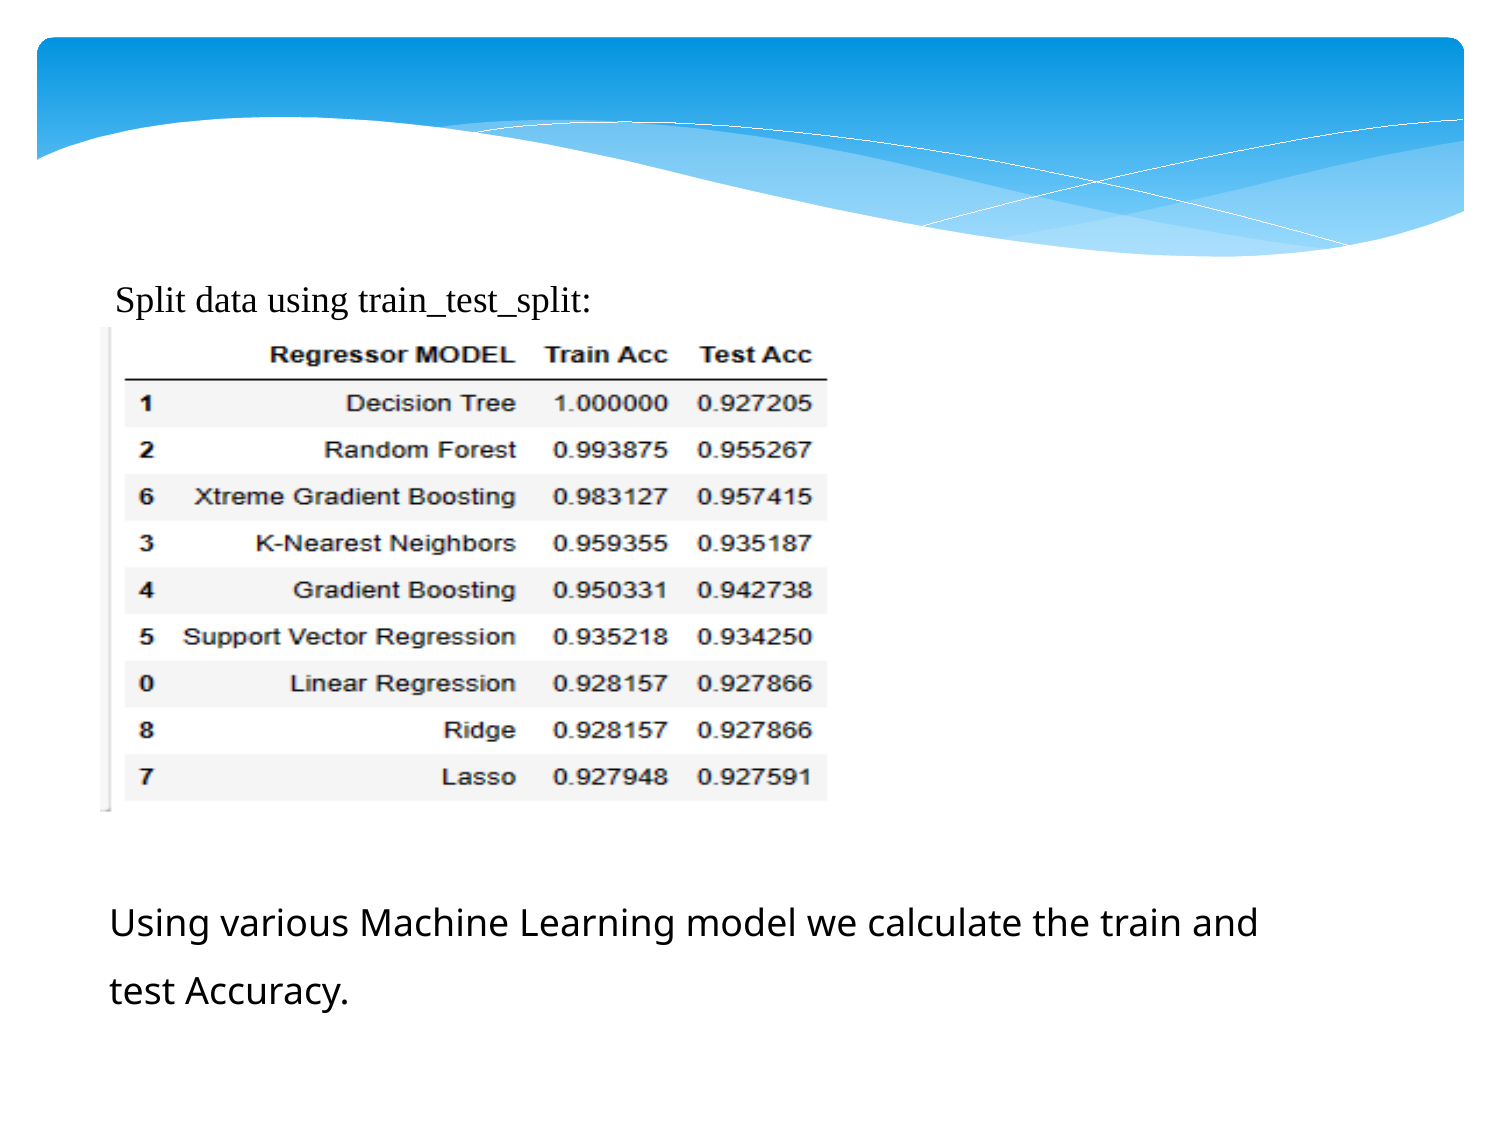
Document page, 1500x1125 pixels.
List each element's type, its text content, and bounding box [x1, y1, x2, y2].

text_box Using various Machine Learning model we calculate the train and test Accuracy. [94, 869, 1311, 1020]
text_box Split data using train_test_split: [100, 267, 1376, 327]
picture [100, 327, 1080, 831]
